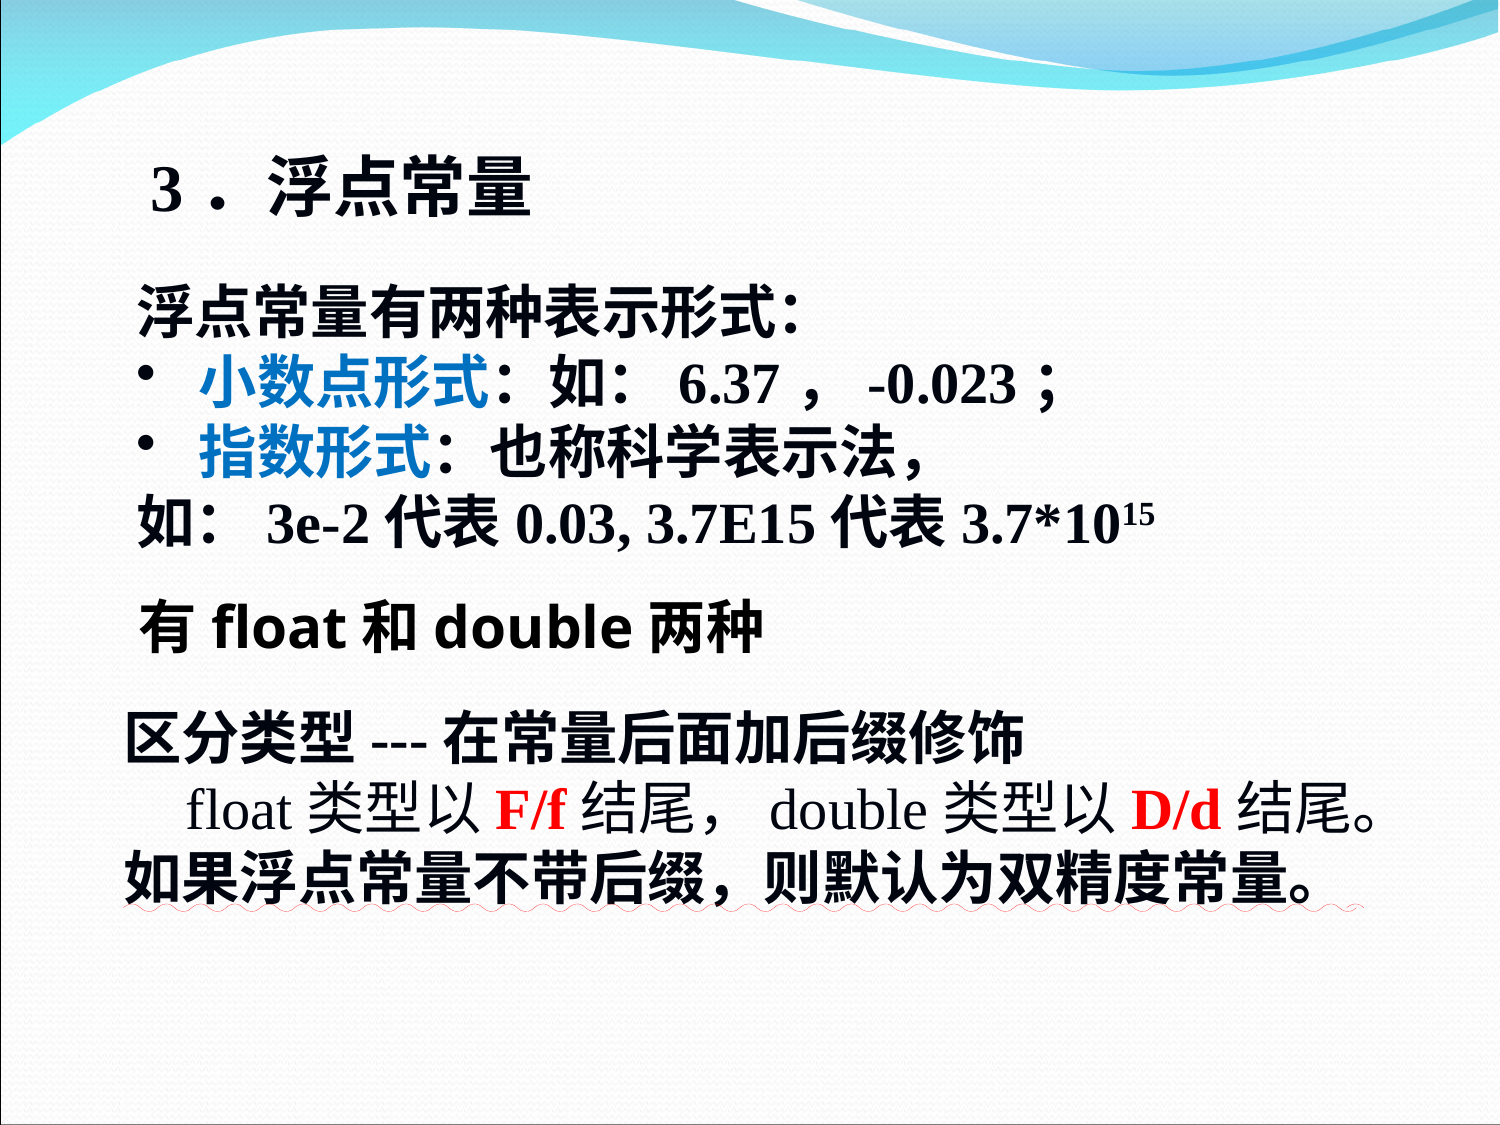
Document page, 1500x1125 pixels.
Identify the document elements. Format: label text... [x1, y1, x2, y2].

text_box 3．浮点常量 [135, 137, 1388, 233]
text_box 有float和double两种 [123, 582, 1105, 668]
text_box 区分类型---在常量后面加后缀修饰 float类型以F/f结尾，double类型以D/d结尾。 如果浮点常量不带后缀，则默认为双精度常量。 [64, 693, 1388, 919]
text_box 浮点常量有两种表示形式： 小数点形式：如：6.37，-0.023； 指数形式：也称科学表示法， 如：3e-2代表0.03, 3.7E15代表3.7*1015 [121, 267, 1267, 563]
picture [0, 0, 1500, 1125]
